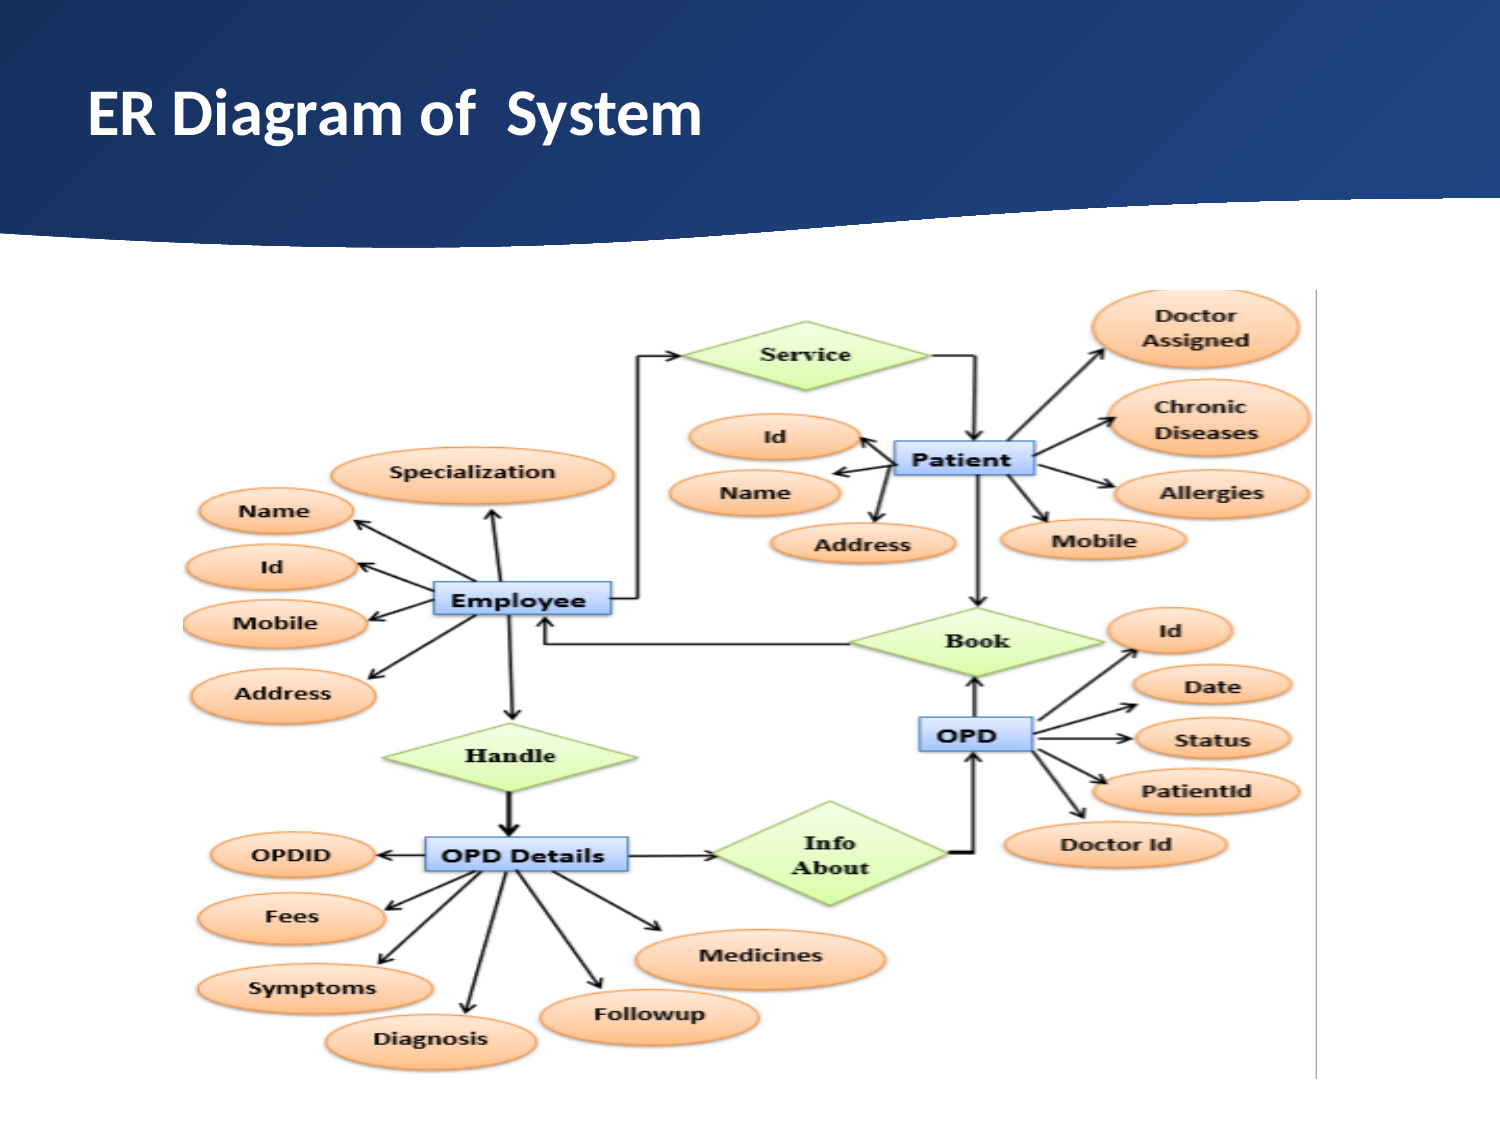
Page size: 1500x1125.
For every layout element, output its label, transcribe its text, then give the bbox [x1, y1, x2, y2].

text_box ER Diagram of System [72, 66, 1500, 162]
text_box [0, 0, 1500, 249]
picture [182, 290, 1317, 1079]
